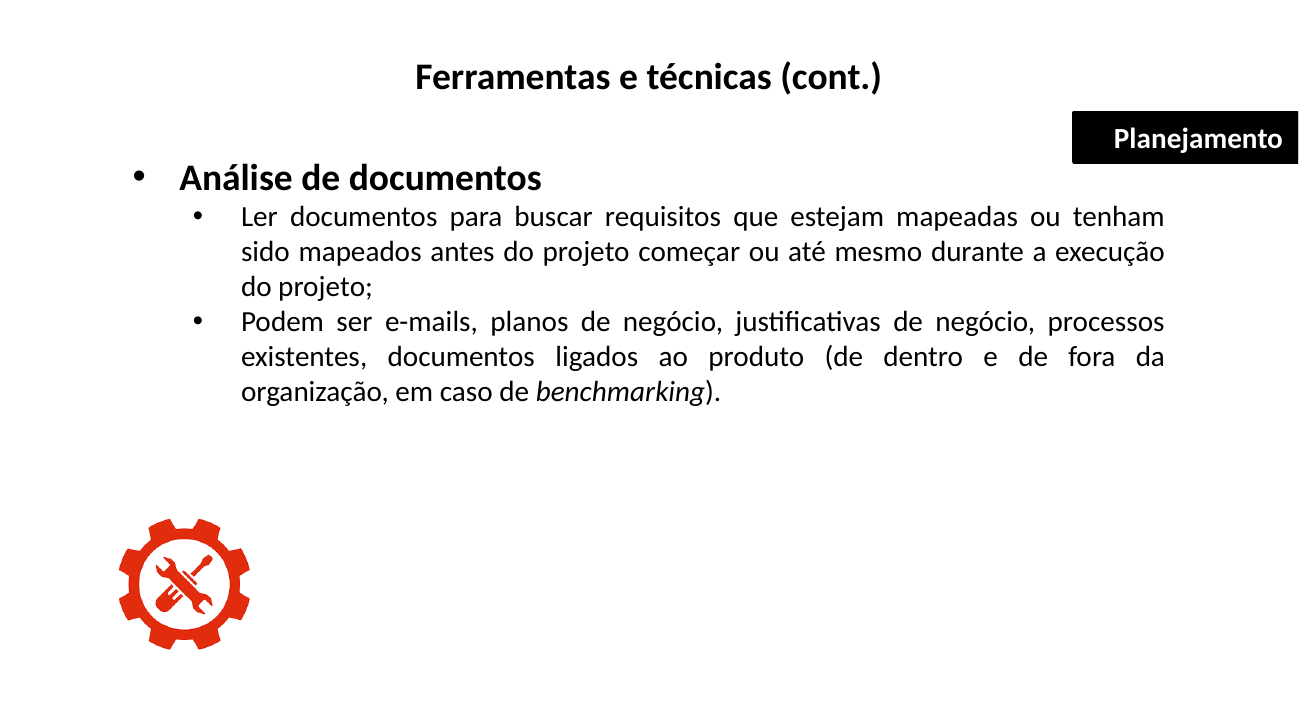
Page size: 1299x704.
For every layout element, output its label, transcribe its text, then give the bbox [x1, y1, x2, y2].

text_box Planejamento [1074, 112, 1299, 162]
text_box Ferramentas e técnicas (cont.) [0, 44, 1299, 106]
text_box Análise de documentos Ler documentos para buscar requisitos que estejam mapeadas ou tenham sido mapeados antes do projeto começar ou até mesmo durante a execução do projeto; Podem ser e-mails, planos de negócio, justificativas de negócio, processos existentes, documentos ligados ao produto (de dentro e de fora da organização, em caso de benchmarking). [117, 145, 1181, 418]
picture [117, 517, 251, 651]
